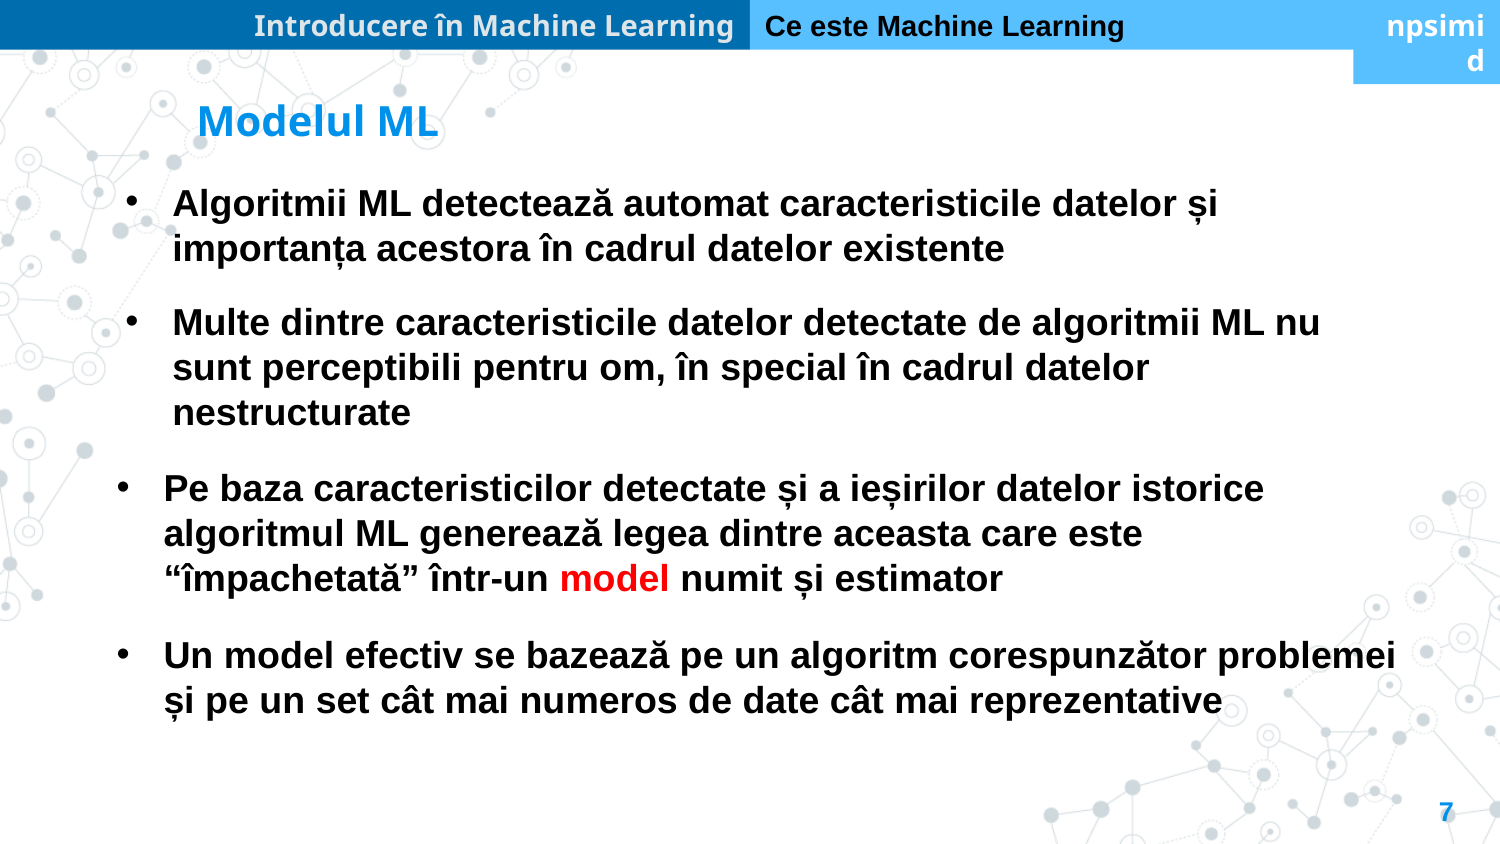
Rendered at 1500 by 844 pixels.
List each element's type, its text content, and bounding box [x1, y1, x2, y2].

text_box Modelul ML [181, 87, 454, 153]
text_box Algoritmii ML detectează automat caracteristicile datelor și importanța acestora în cadrul datelor existente [110, 171, 1387, 276]
text_box Introducere în Machine Learning [0, 0, 749, 50]
text_box Multe dintre caracteristicile datelor detectate de algoritmii ML nu sunt perceptibili pentru om, în special în cadrul datelor nestructurate [110, 290, 1378, 441]
text_box npsimid [1353, 0, 1500, 85]
text_box Pe baza caracteristicilor detectate și a ieșirilor datelor istorice algoritmul ML generează legea dintre aceasta care este “împachetată” într-un model numit și estimator [101, 456, 1369, 607]
picture [0, 50, 1500, 844]
text_box Un model efectiv se bazează pe un algoritm corespunzător problemei și pe un set cât mai numeros de date cât mai reprezentative [101, 623, 1414, 728]
slide_number 7 [1378, 779, 1469, 844]
text_box Ce este Machine Learning [749, 0, 1353, 50]
